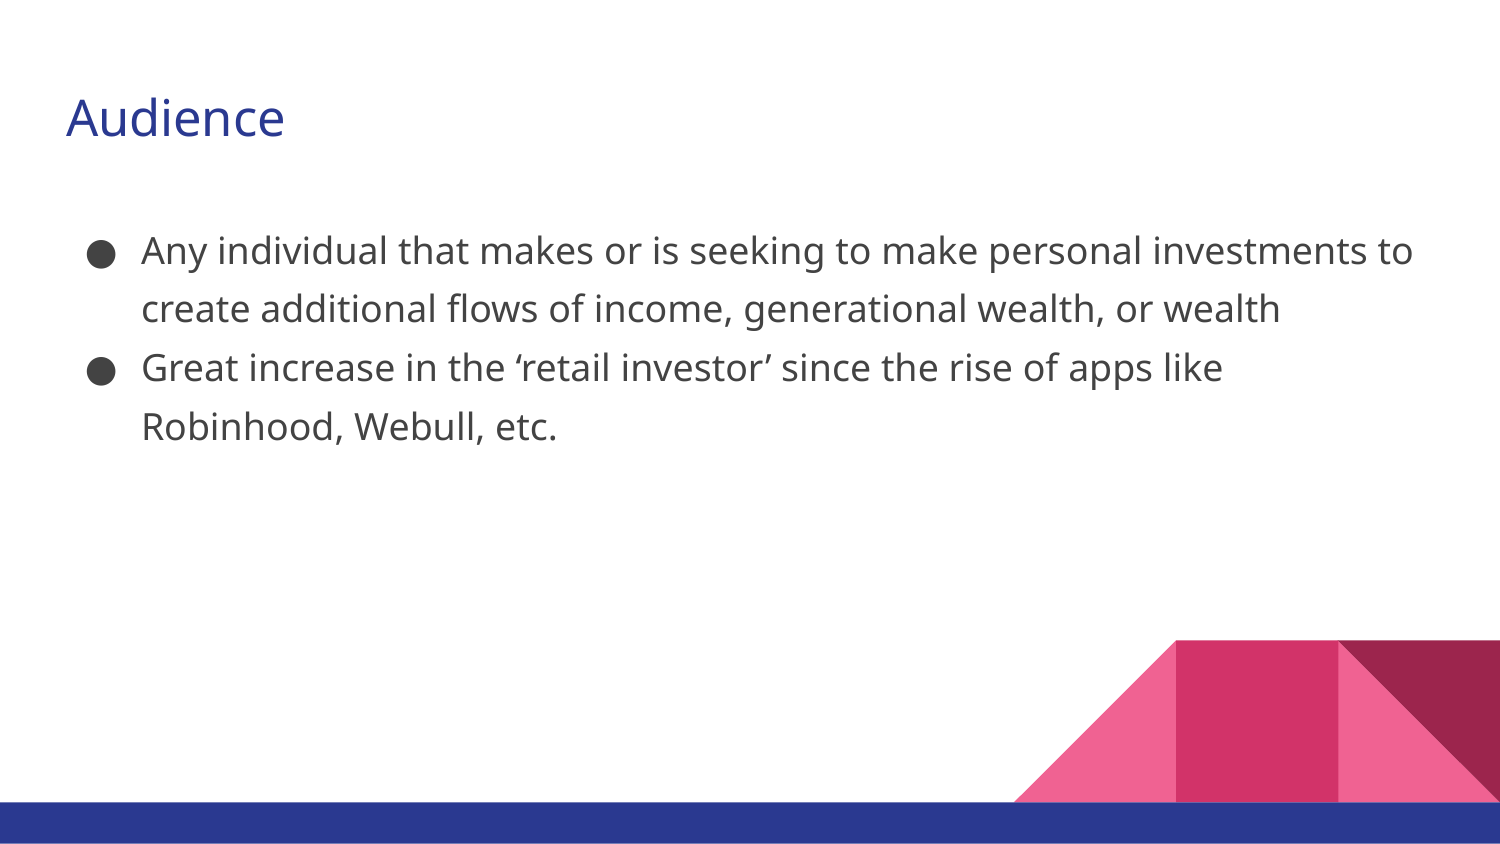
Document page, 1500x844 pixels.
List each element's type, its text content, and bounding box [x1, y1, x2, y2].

list Any individual that makes or is seeking to make personal investments to create additional flows of income, generational wealth, or wealth Great increase in the ‘retail investor’ since the rise of apps like Robinhood, Webull, etc. [51, 201, 1449, 750]
title Audience [51, 67, 1449, 167]
